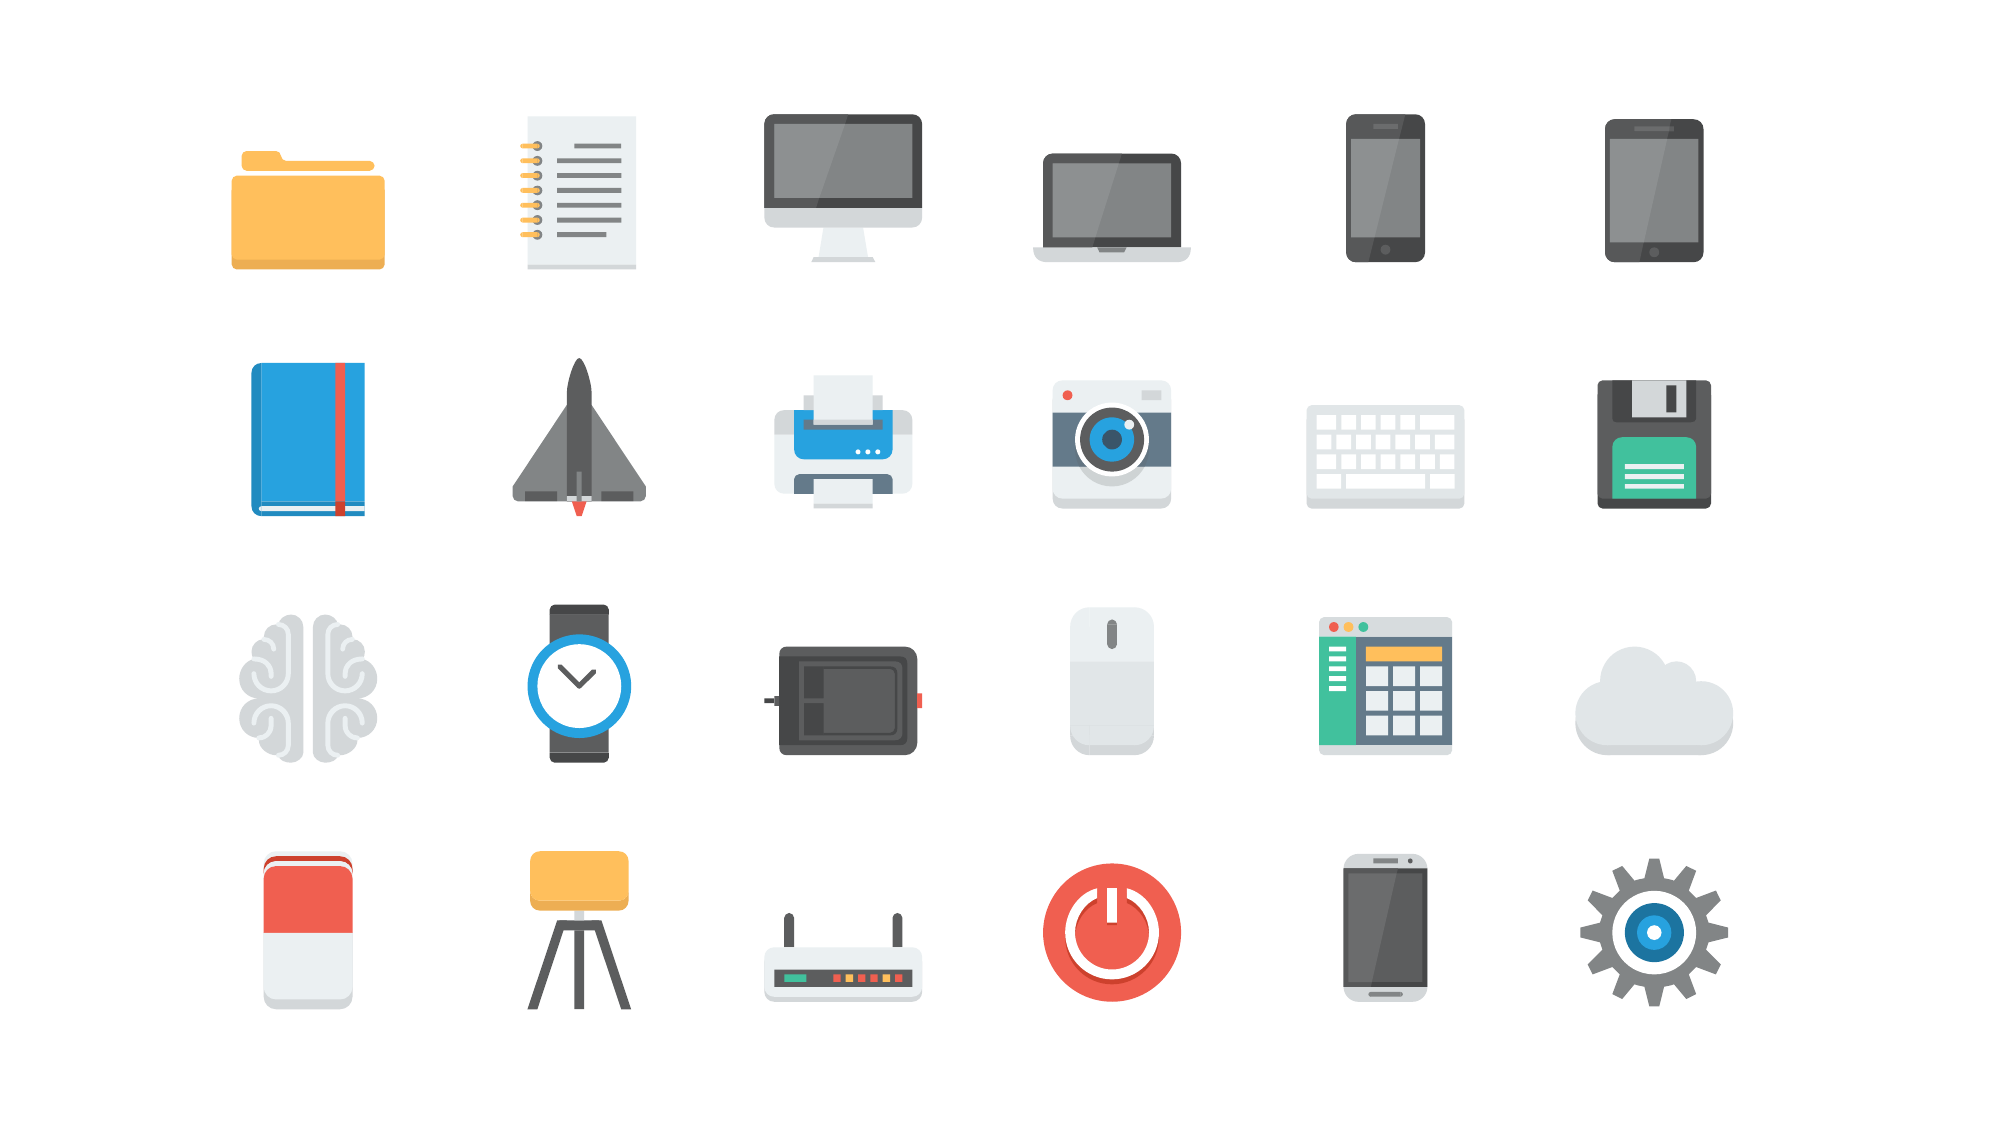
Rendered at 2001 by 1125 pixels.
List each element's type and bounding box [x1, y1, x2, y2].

text_box [520, 116, 637, 270]
text_box [764, 912, 923, 1002]
text_box [1319, 617, 1453, 756]
text_box [527, 604, 632, 763]
text_box [1346, 114, 1426, 263]
text_box [1306, 405, 1465, 509]
text_box [764, 646, 923, 756]
text_box [527, 851, 632, 1010]
text_box [512, 358, 646, 517]
text_box [774, 375, 913, 509]
text_box [1052, 380, 1172, 509]
text_box [239, 614, 378, 763]
text_box [1605, 119, 1704, 263]
text_box [1043, 863, 1182, 1002]
text_box [1343, 853, 1428, 1002]
text_box [1575, 646, 1734, 756]
text_box [231, 150, 385, 270]
text_box [1580, 858, 1729, 1007]
text_box [764, 114, 923, 263]
text_box [1597, 380, 1712, 509]
text_box [1033, 153, 1191, 263]
text_box [251, 362, 365, 517]
text_box [263, 851, 353, 1010]
text_box [1070, 607, 1154, 756]
